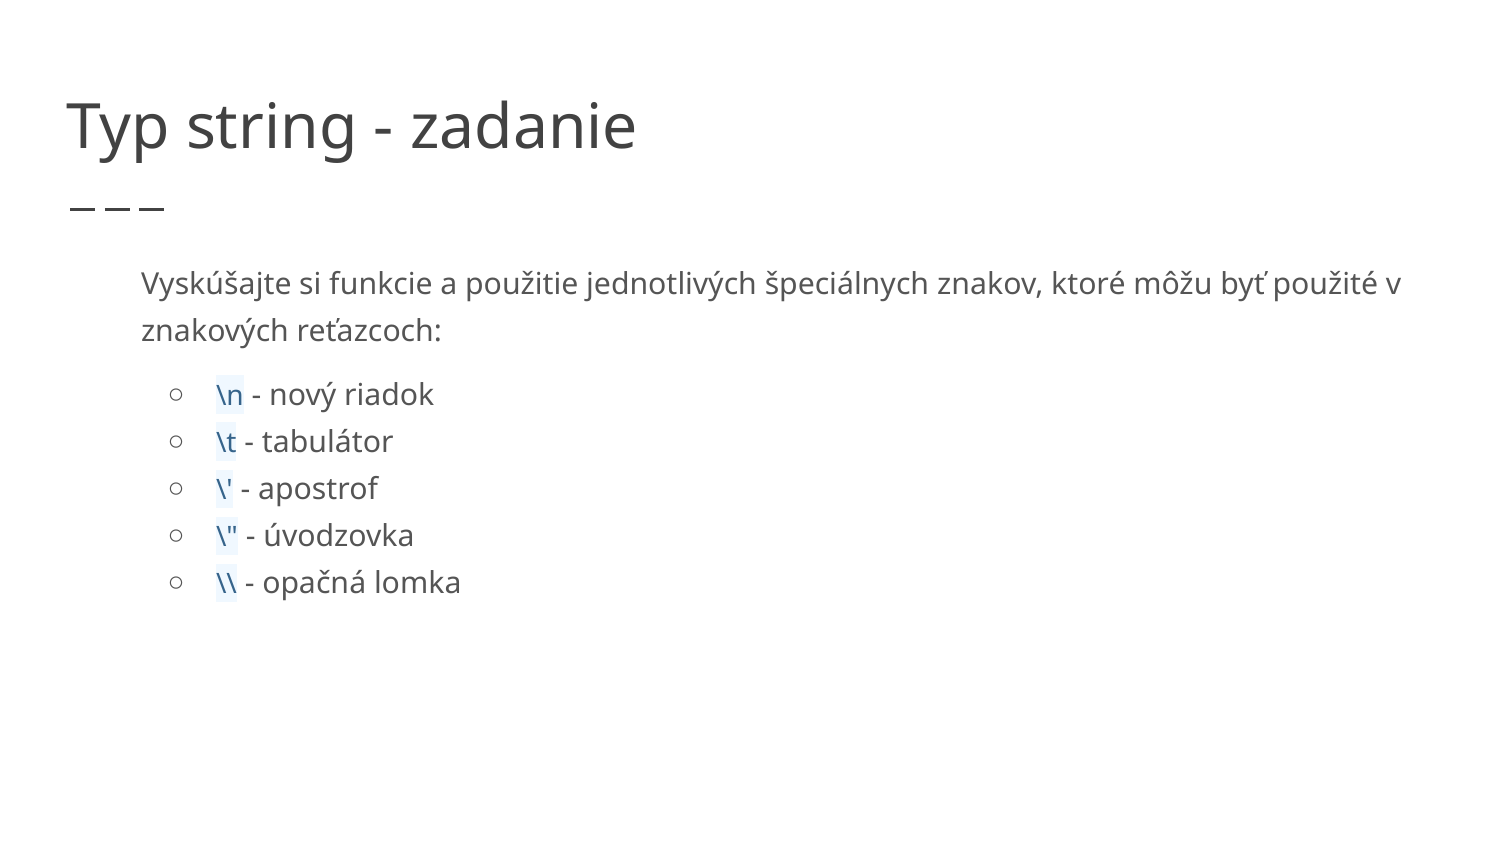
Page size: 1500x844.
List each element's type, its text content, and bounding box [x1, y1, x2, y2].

list Vyskúšajte si funkcie a použitie jednotlivých špeciálnych znakov, ktoré môžu byť použité v znakových reťazcoch: \n - nový riadok \t - tabulátor \' - apostrof \" - úvodzovka \\ - opačná lomka [51, 240, 1449, 750]
title Typ string - zadanie [51, 61, 1449, 182]
